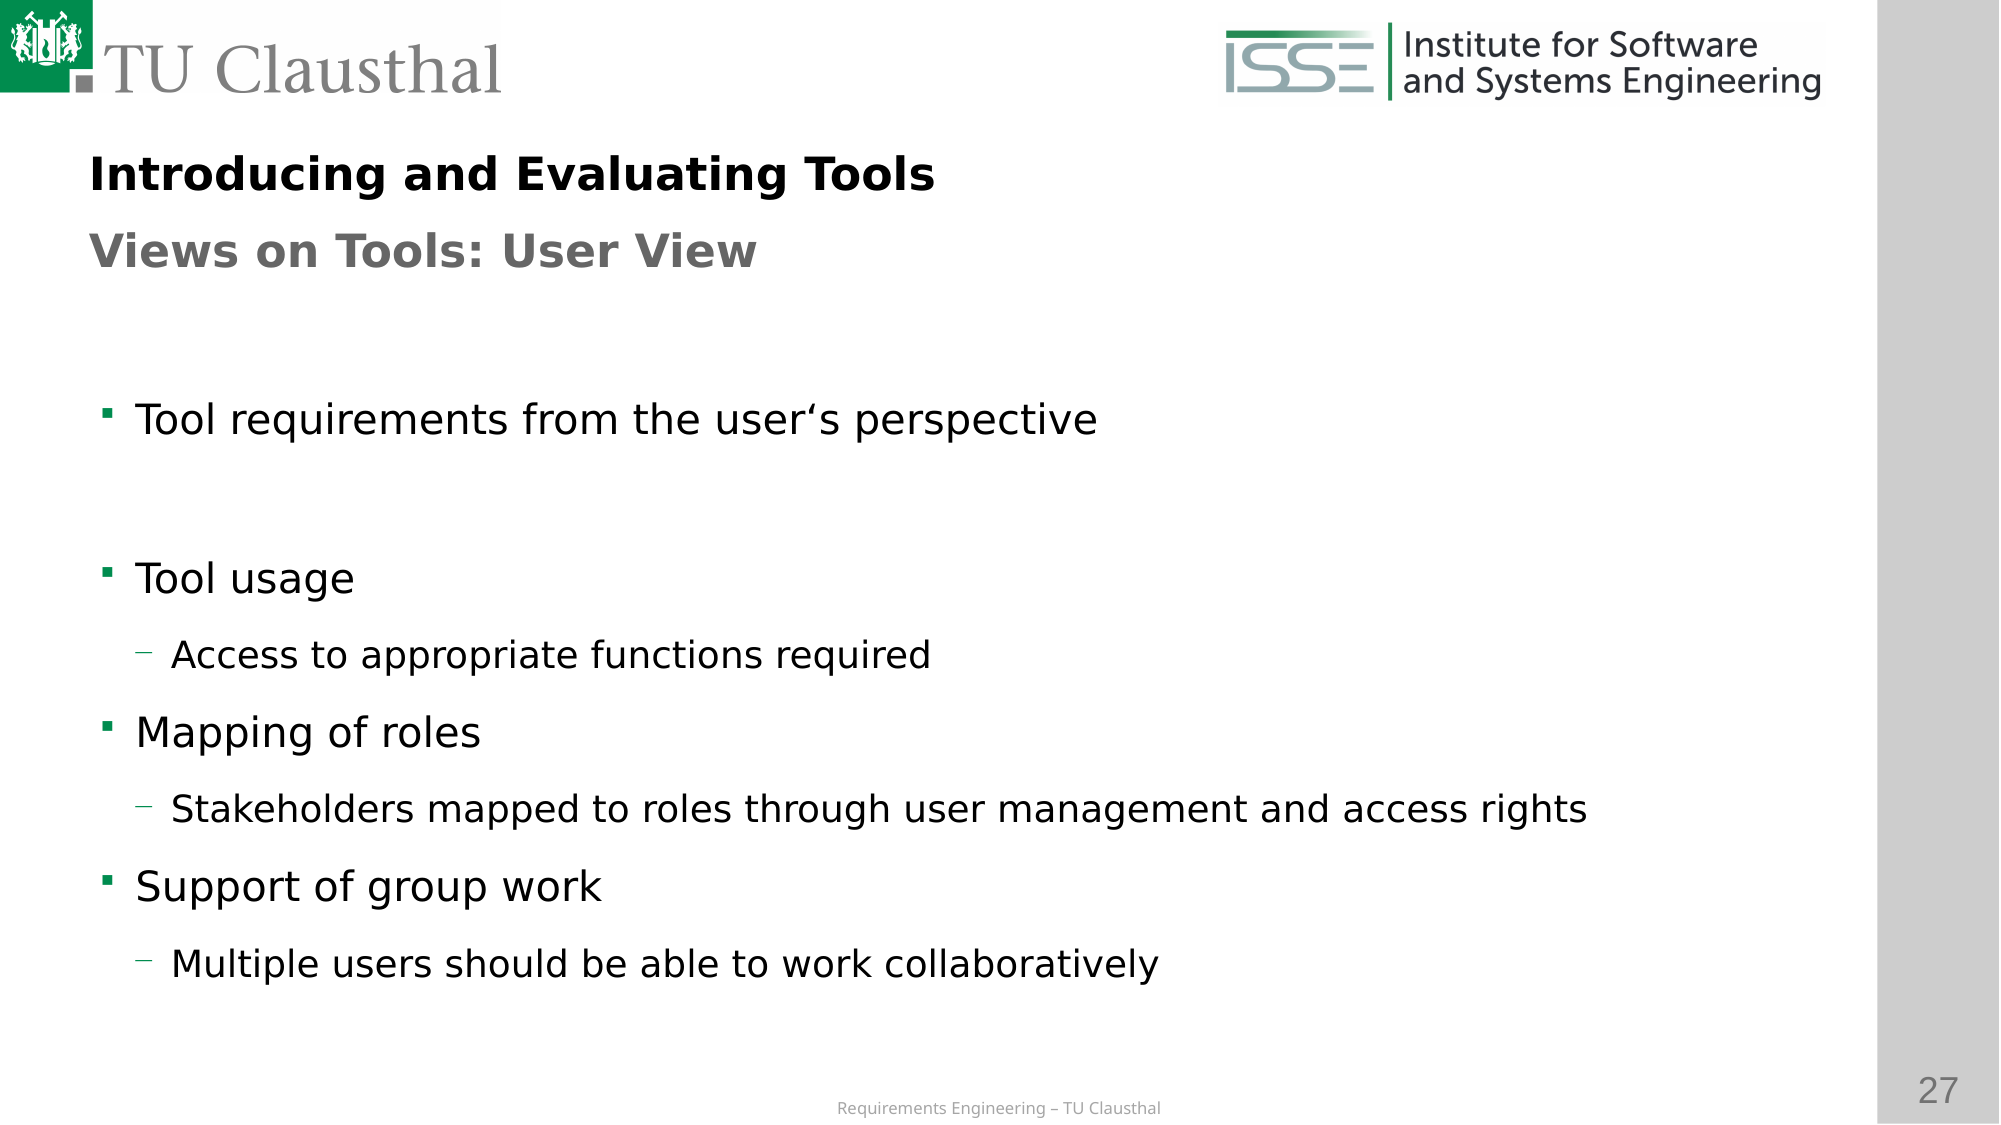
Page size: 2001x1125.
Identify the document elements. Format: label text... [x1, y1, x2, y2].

text_box [74, 280, 1424, 995]
picture [0, 0, 501, 93]
text_box Views on Tools: User View [89, 207, 1788, 290]
picture [1218, 22, 1826, 107]
text_box Introducing and Evaluating Tools [89, 118, 1788, 200]
list Tool requirements from the user‘s perspective Tool usage Access to appropriate functions required Mapping of roles Stakeholders mapped to roles through user management and access rights Support of group work Multiple users should be able to work collaboratively [99, 290, 1837, 1087]
